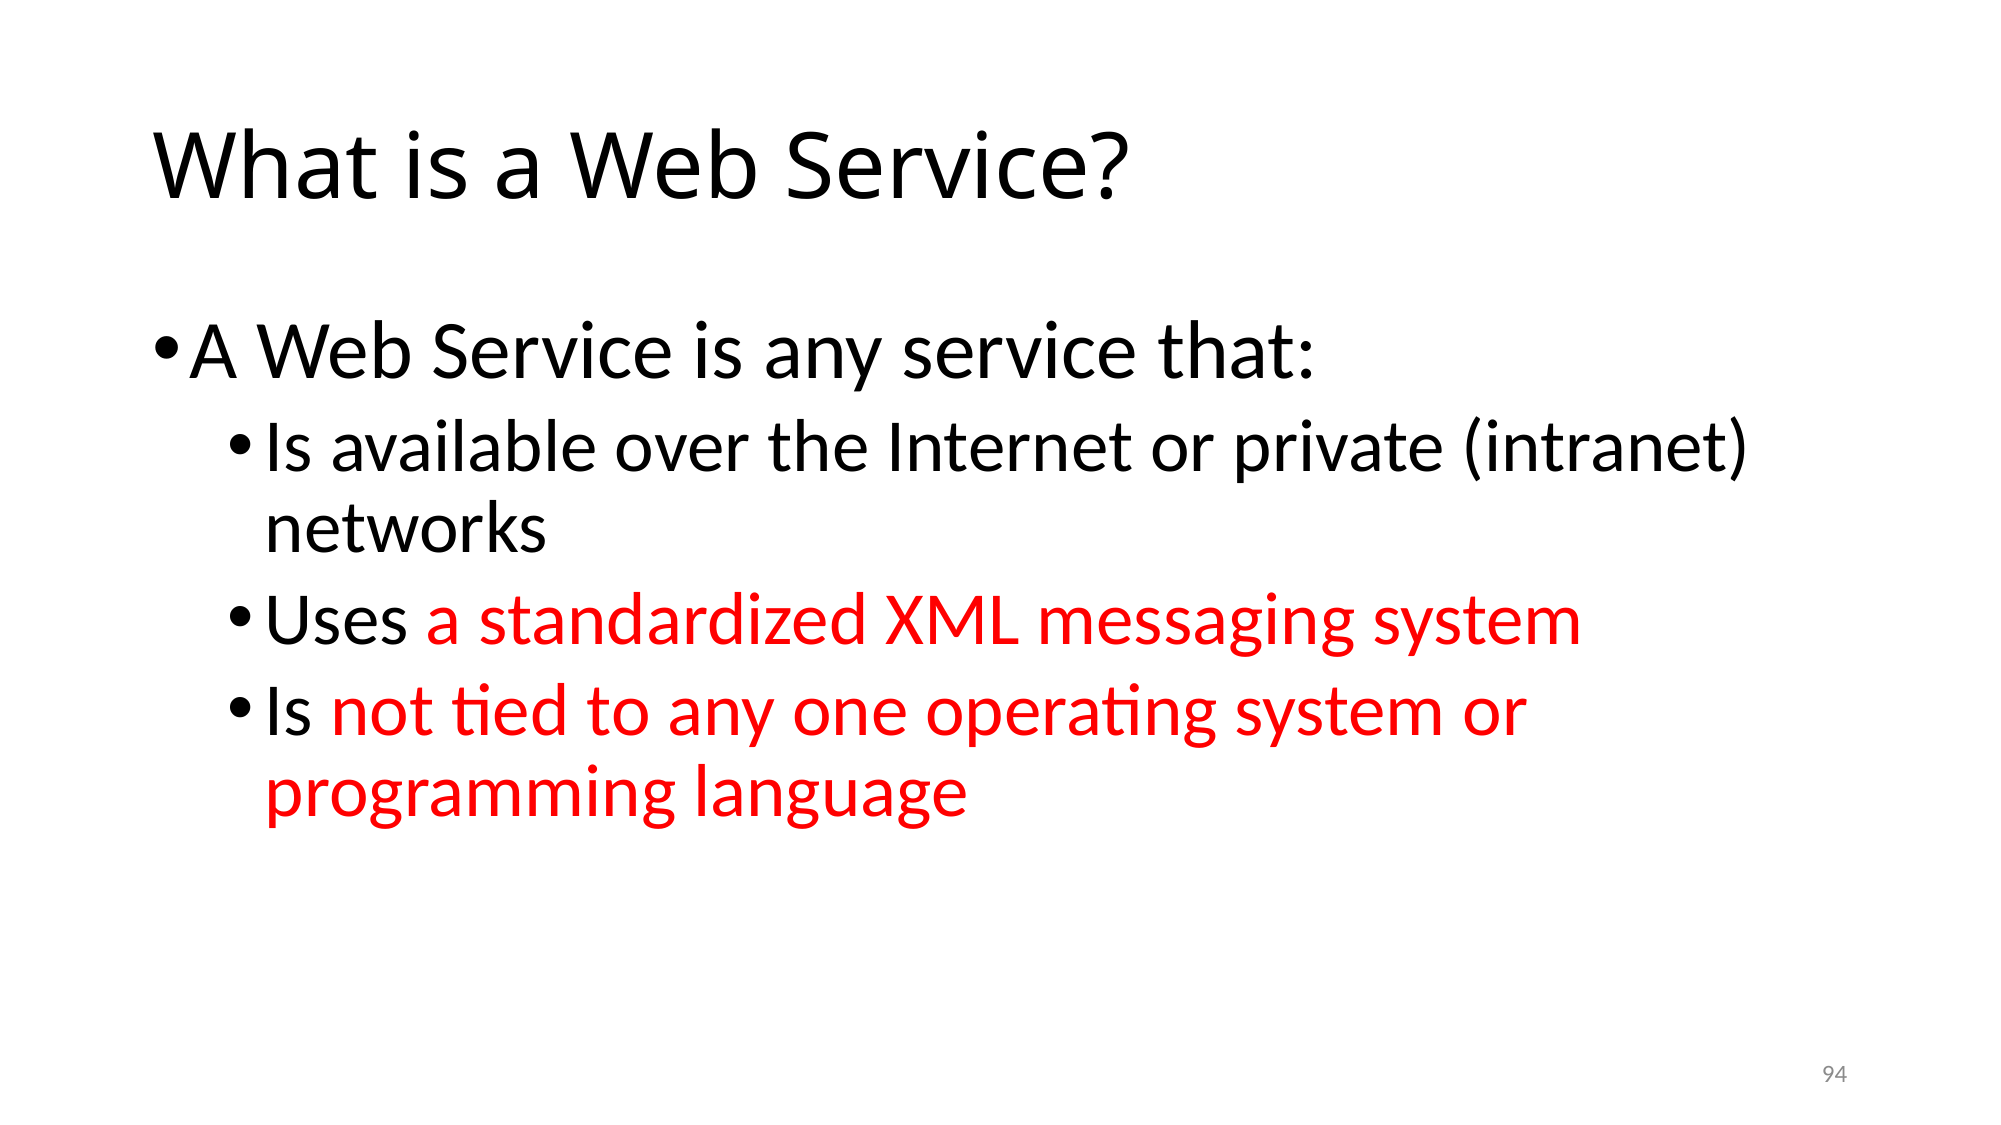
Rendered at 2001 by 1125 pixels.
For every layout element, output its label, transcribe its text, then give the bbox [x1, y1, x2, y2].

title What is a Web Service? [137, 59, 1863, 278]
slide_number 94 [1412, 1042, 1863, 1103]
list A Web Service is any service that: Is available over the Internet or private (intranet) networks Uses a standardized XML messaging system Is not tied to any one operating system or programming language [137, 299, 1863, 1014]
